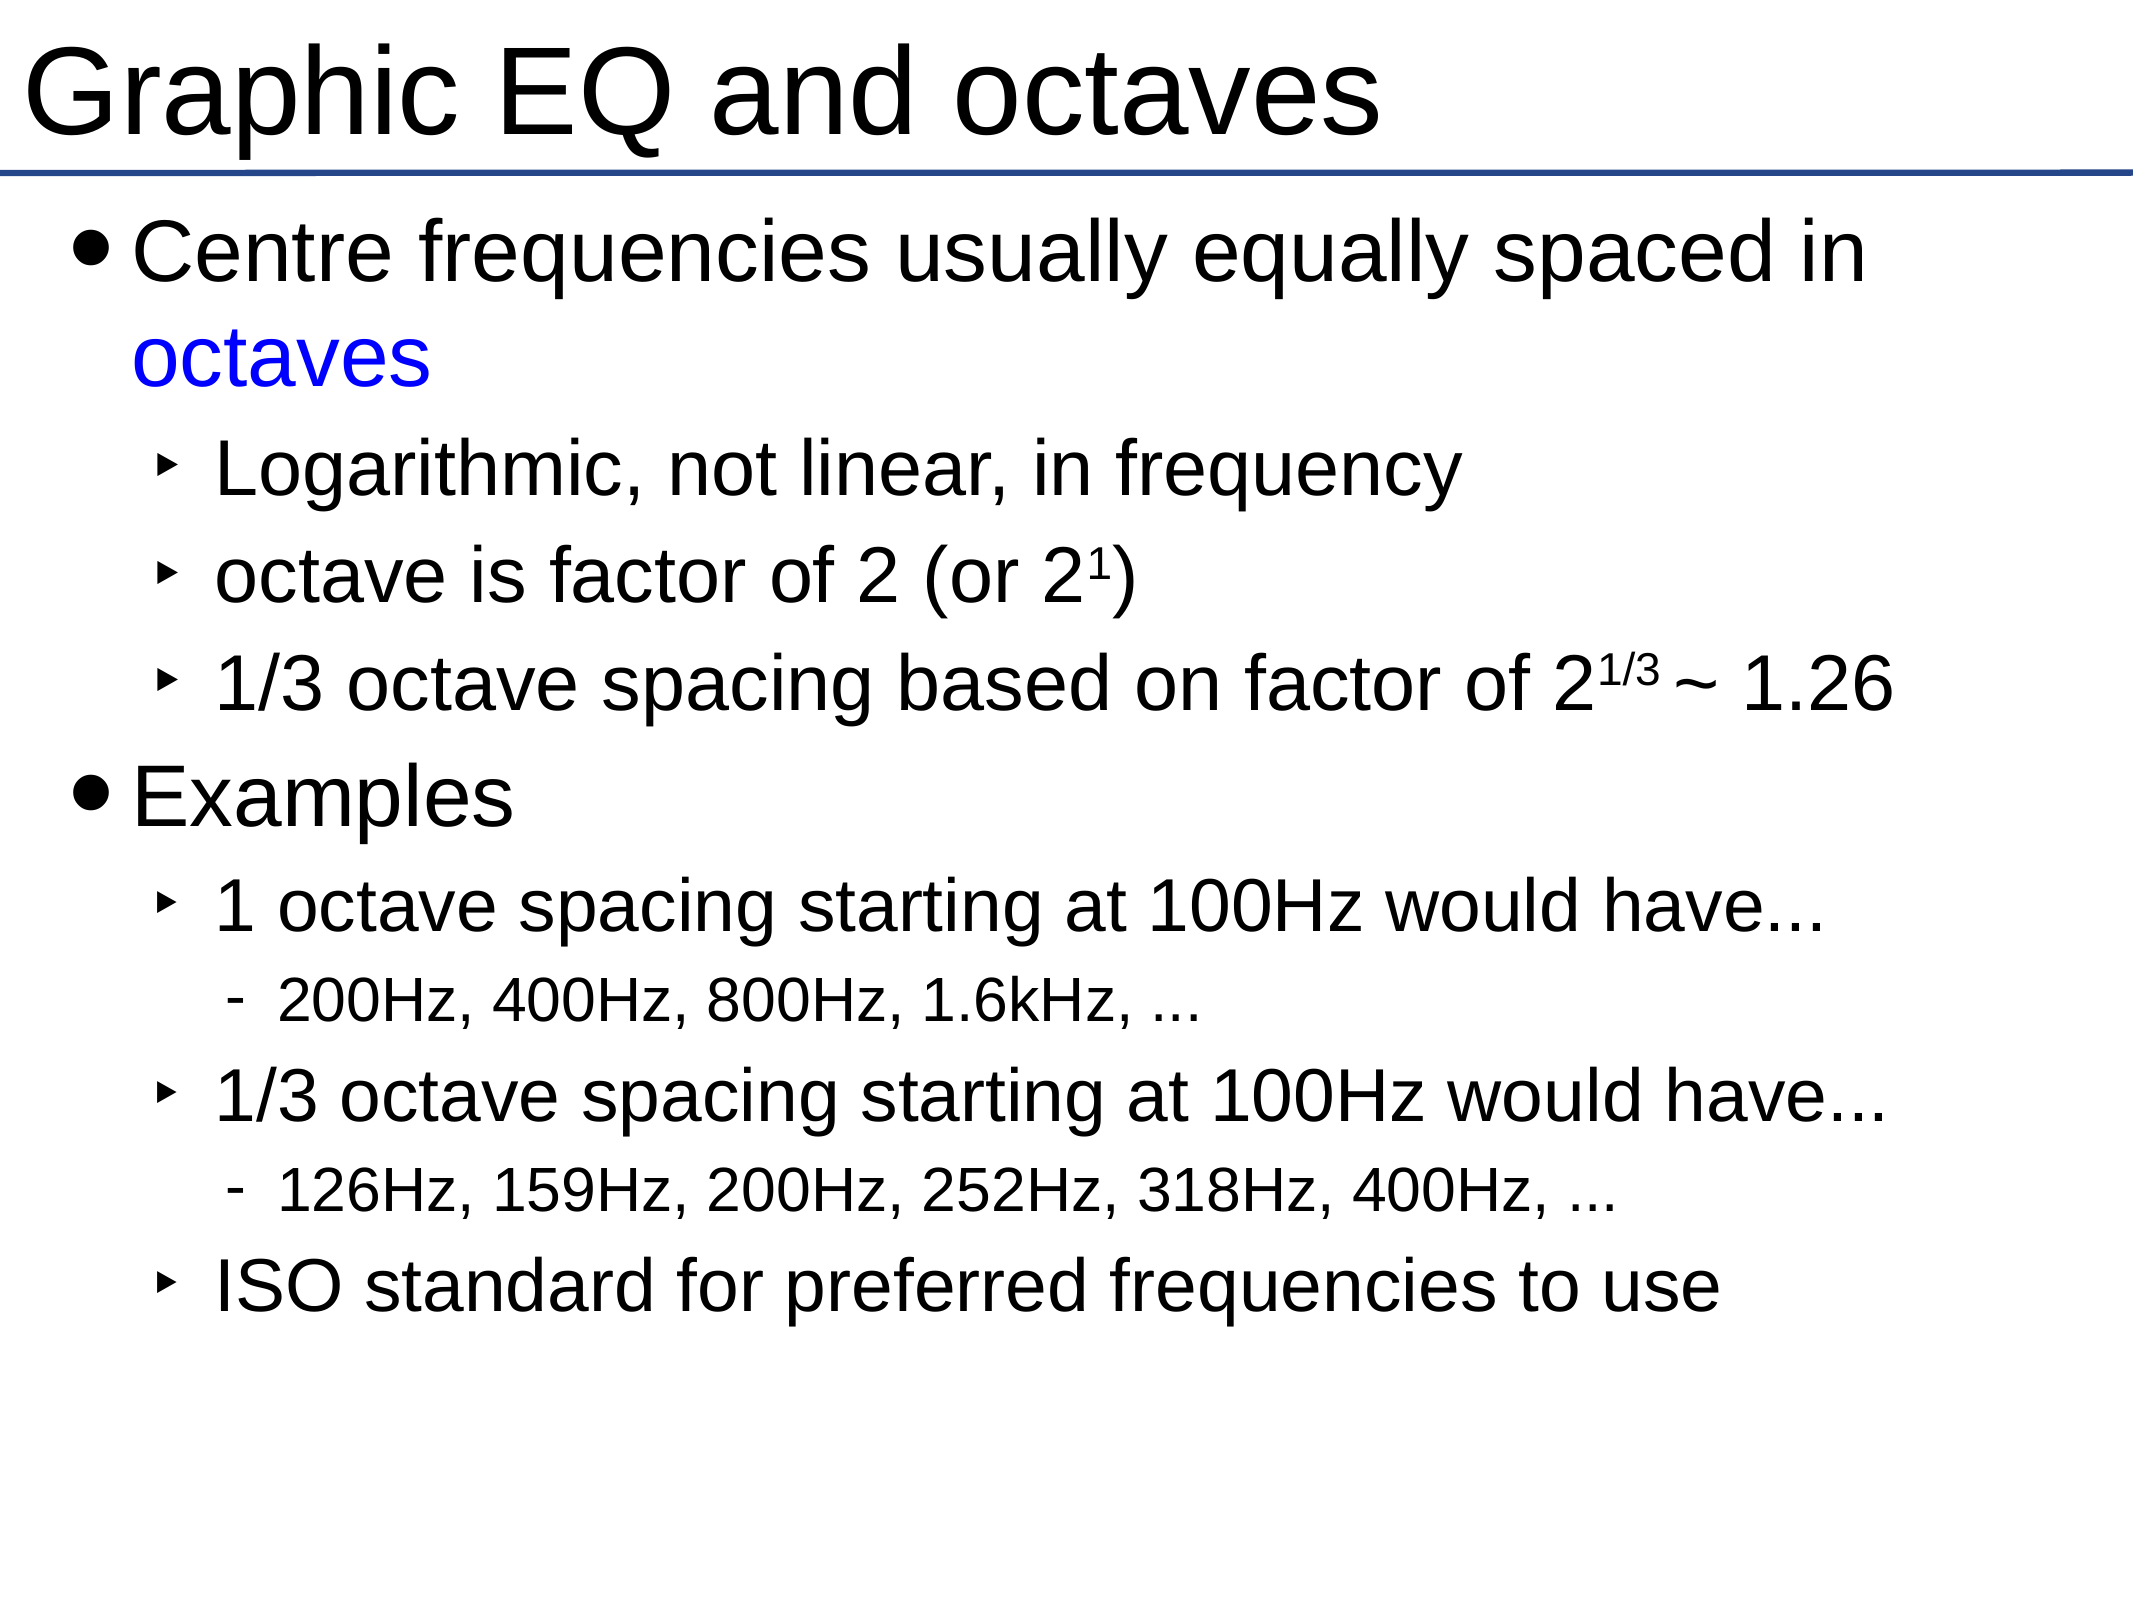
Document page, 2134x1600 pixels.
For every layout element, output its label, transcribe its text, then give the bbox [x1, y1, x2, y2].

title Graphic EQ and octaves [14, 7, 2118, 161]
list Centre frequencies usually equally spaced in octaves Logarithmic, not linear, in frequency octave is factor of 2 (or 21) 1/3 octave spacing based on factor of 21/3 ~ 1.26 Examples 1 octave spacing starting at 100Hz would have... 200Hz, 400Hz, 800Hz, 1.6kHz, ... 1/3 octave spacing starting at 100Hz would have... 126Hz, 159Hz, 200Hz, 252Hz, 318Hz, 400Hz, ... ISO standard for preferred frequencies to use [18, 184, 2122, 1588]
